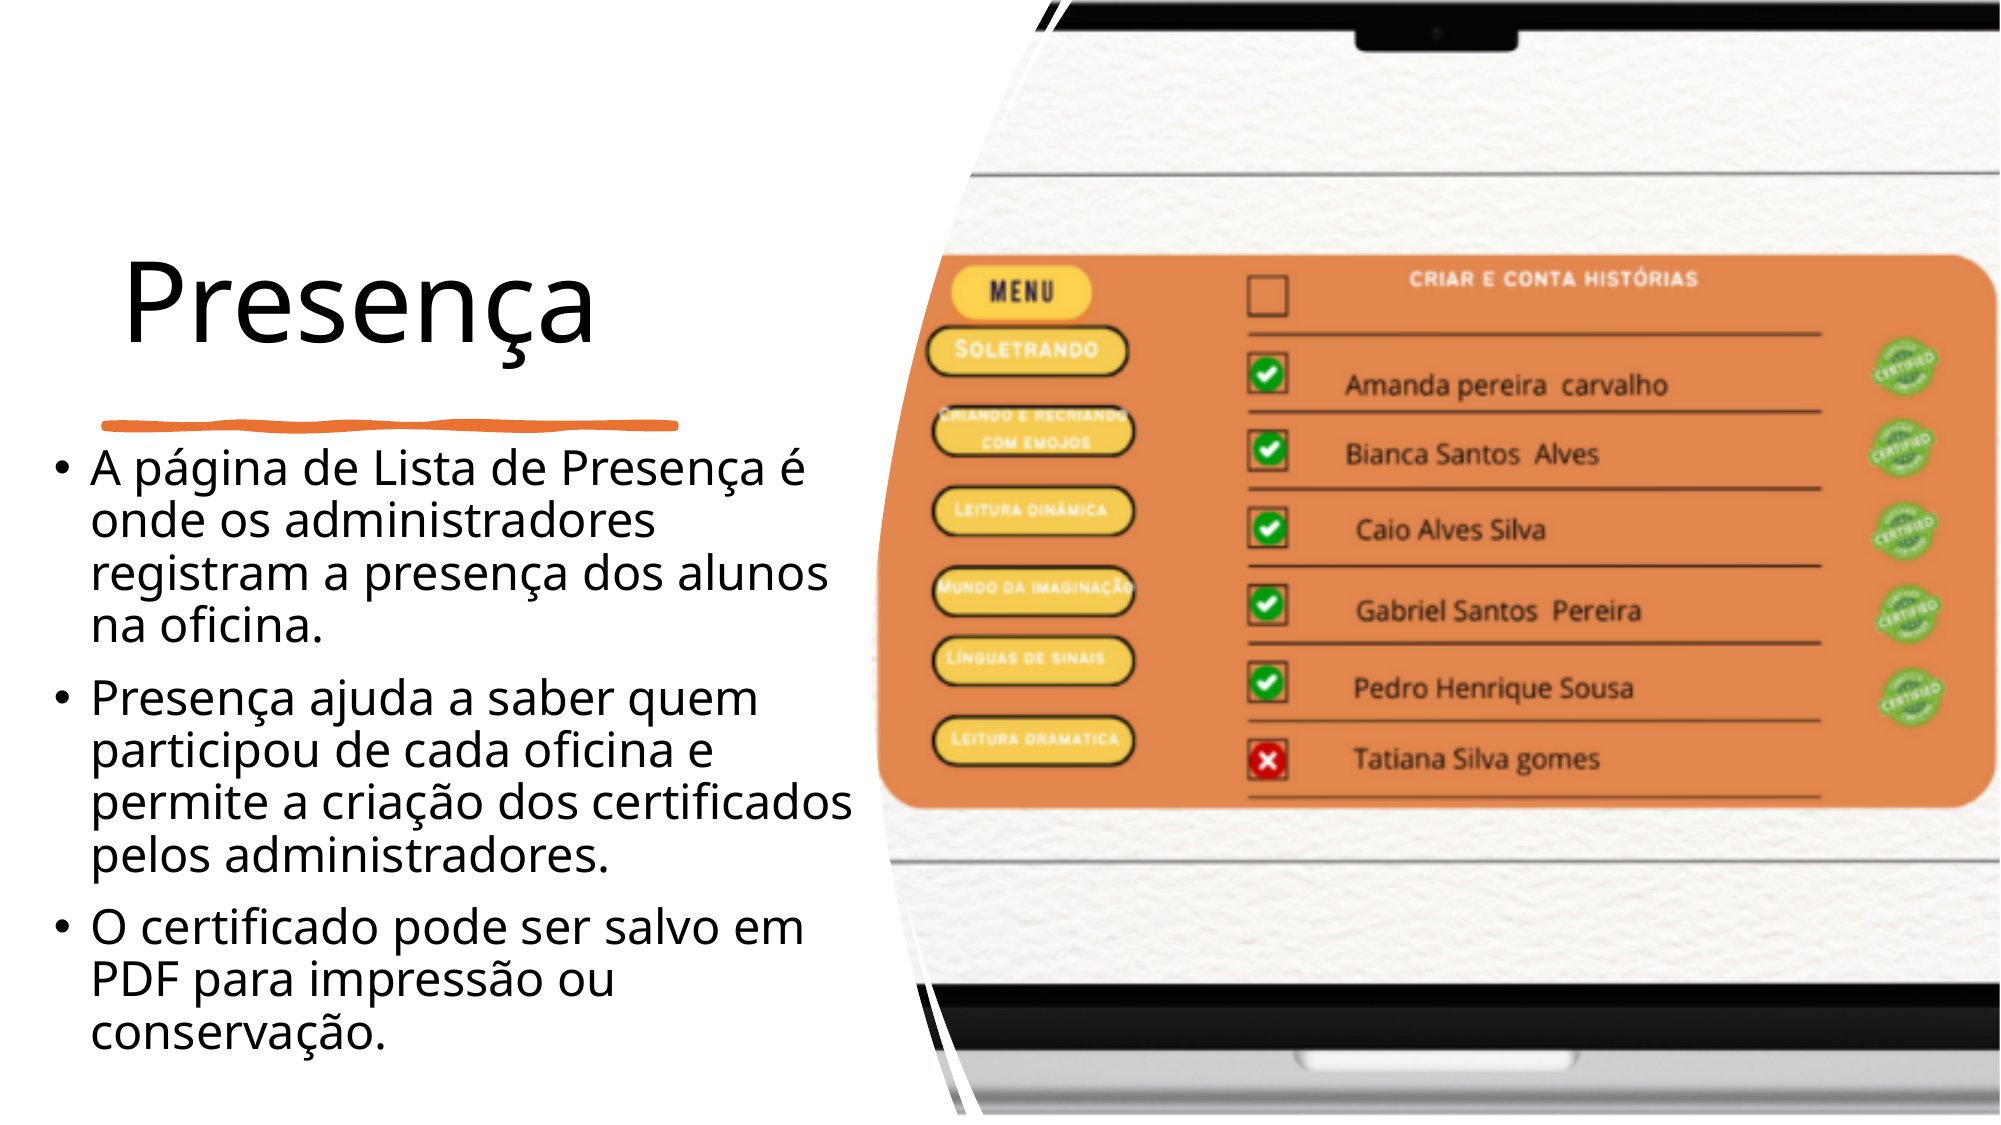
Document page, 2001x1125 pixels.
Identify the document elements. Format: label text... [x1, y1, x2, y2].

picture [870, 0, 2000, 1125]
list A página de Lista de Presença é onde os administradores registram a presença dos alunos na oficina. Presença ajuda a saber quem participou de cada oficina e permite a criação dos certificados pelos administradores. O certificado pode ser salvo em PDF para impressão ou conservação. [38, 436, 870, 1122]
text_box [0, 0, 870, 1125]
title Presença [105, 53, 822, 375]
text_box [103, 420, 677, 432]
